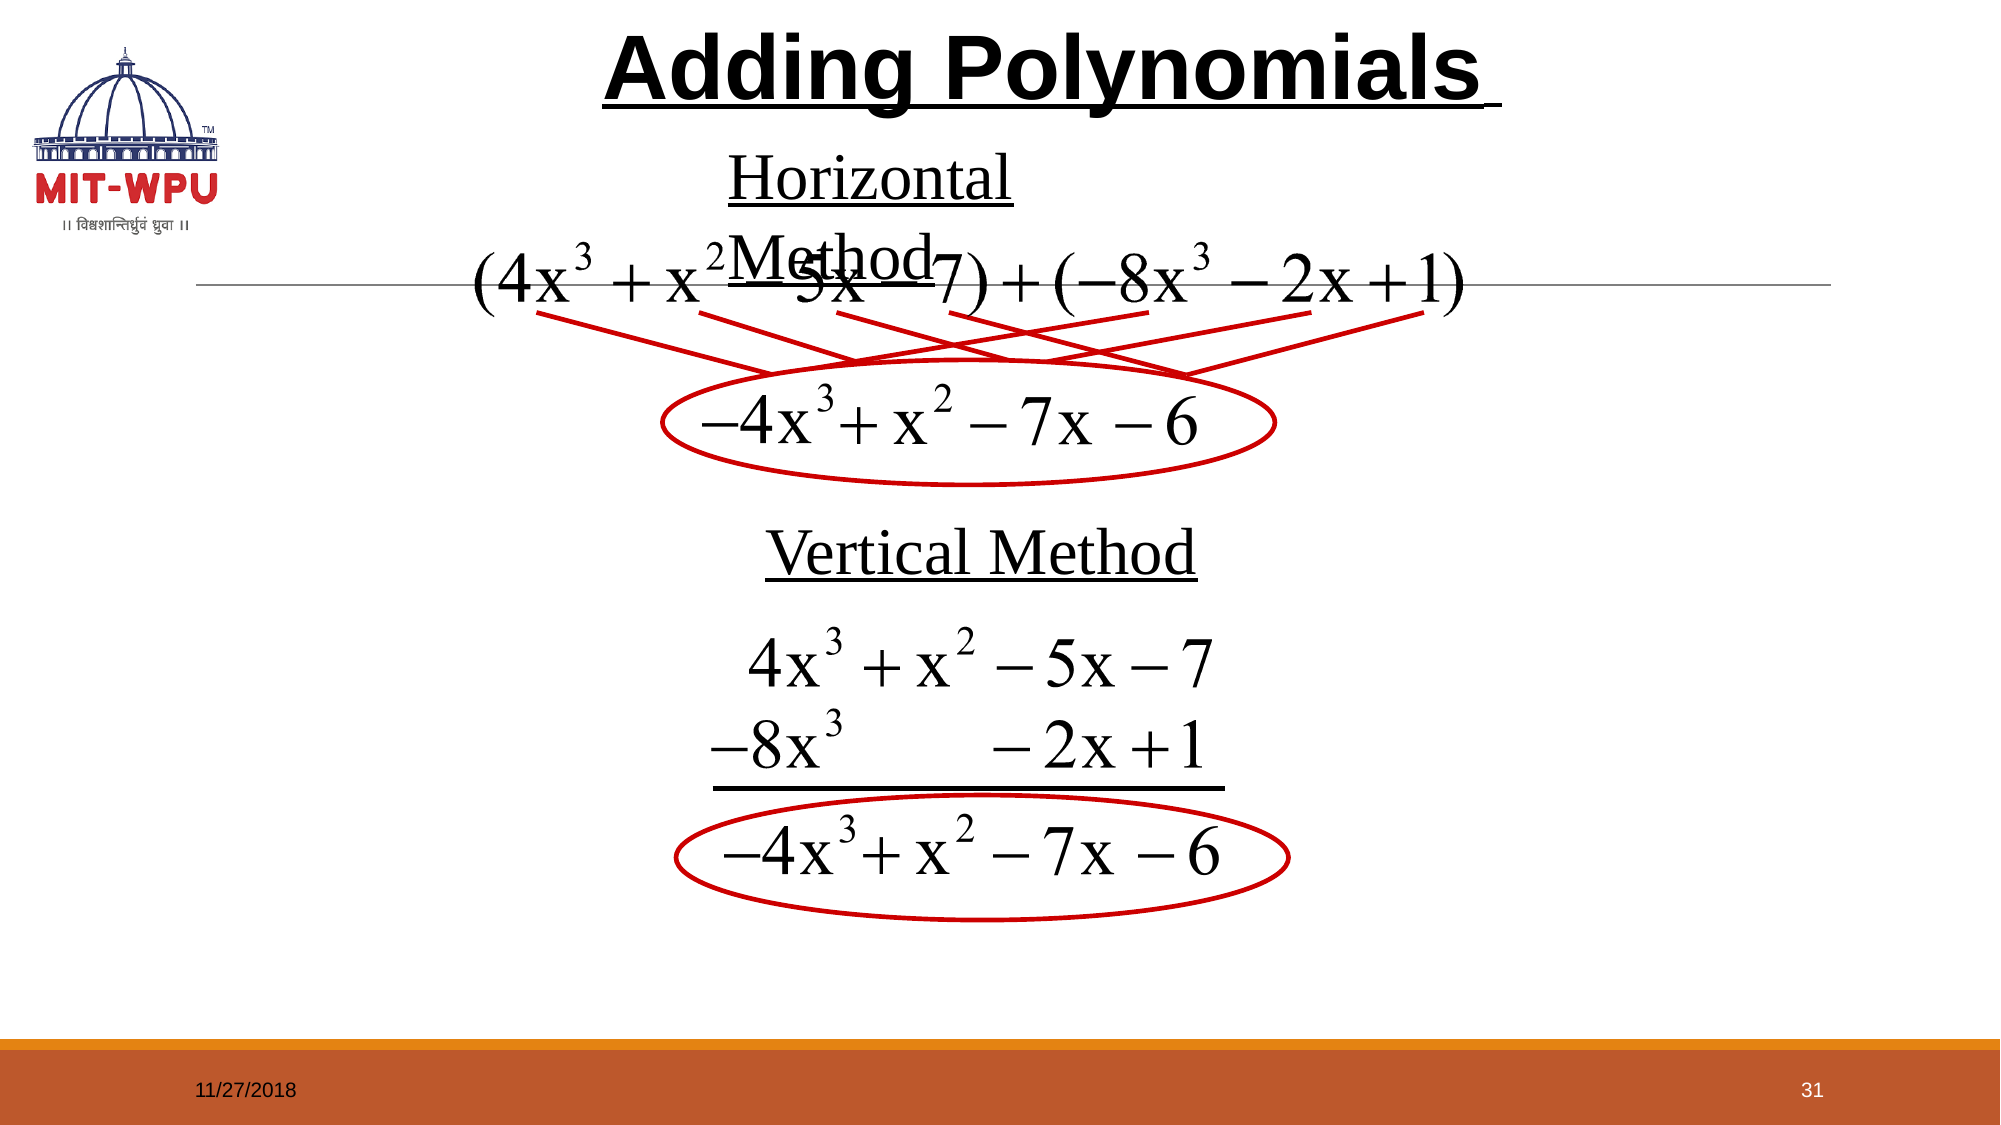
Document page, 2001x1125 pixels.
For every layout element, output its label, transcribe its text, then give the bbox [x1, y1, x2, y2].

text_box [948, 340, 1181, 376]
text_box [1239, 823, 1289, 892]
text_box 31 [1624, 1059, 1840, 1120]
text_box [1186, 340, 1425, 376]
text_box [736, 463, 1162, 485]
text_box [733, 894, 1203, 921]
text_box [992, 796, 1163, 807]
text_box Adding Polynomials [587, 0, 1588, 127]
text_box Vertical Method [750, 499, 1221, 597]
picture [699, 609, 1227, 785]
text_box [1216, 385, 1275, 459]
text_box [836, 340, 943, 365]
text_box 11/27/2018 [179, 1059, 586, 1120]
picture [462, 224, 1476, 332]
picture [689, 366, 1212, 462]
text_box [676, 830, 707, 885]
picture [712, 796, 1235, 892]
picture [31, 46, 241, 236]
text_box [536, 340, 693, 376]
text_box Horizontal Method [712, 127, 1253, 220]
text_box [698, 340, 831, 364]
text_box [662, 399, 684, 446]
